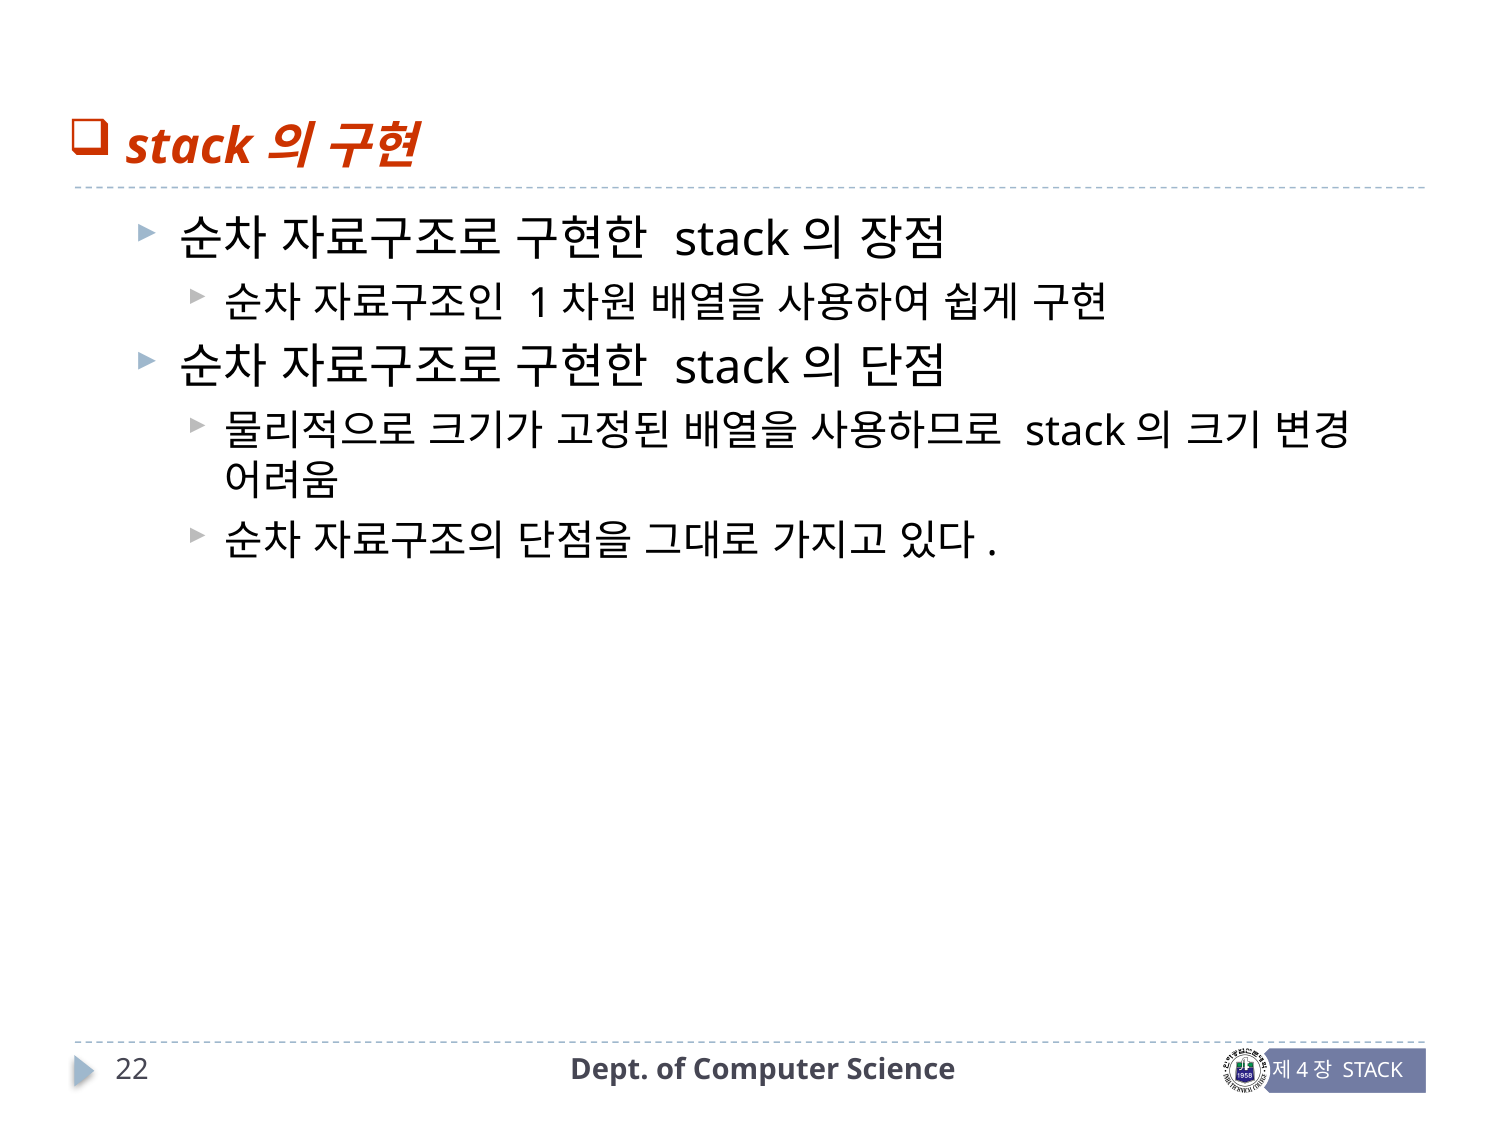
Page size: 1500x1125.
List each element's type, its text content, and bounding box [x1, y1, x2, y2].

text_box stack의 구현 [53, 113, 1404, 183]
list 순차 자료구조로 구현한 stack의 장점 순차 자료구조인 1차원 배열을 사용하여 쉽게 구현 순차 자료구조로 구현한 stack의 단점 물리적으로 크기가 고정된 배열을 사용하므로 stack의 크기 변경 어려움 순차 자료구조의 단점을 그대로 가지고 있다. [75, 200, 1425, 1010]
picture [1223, 1049, 1267, 1092]
slide_number 22 [100, 1042, 426, 1103]
footer Dept. of Computer Science [475, 1042, 1051, 1103]
